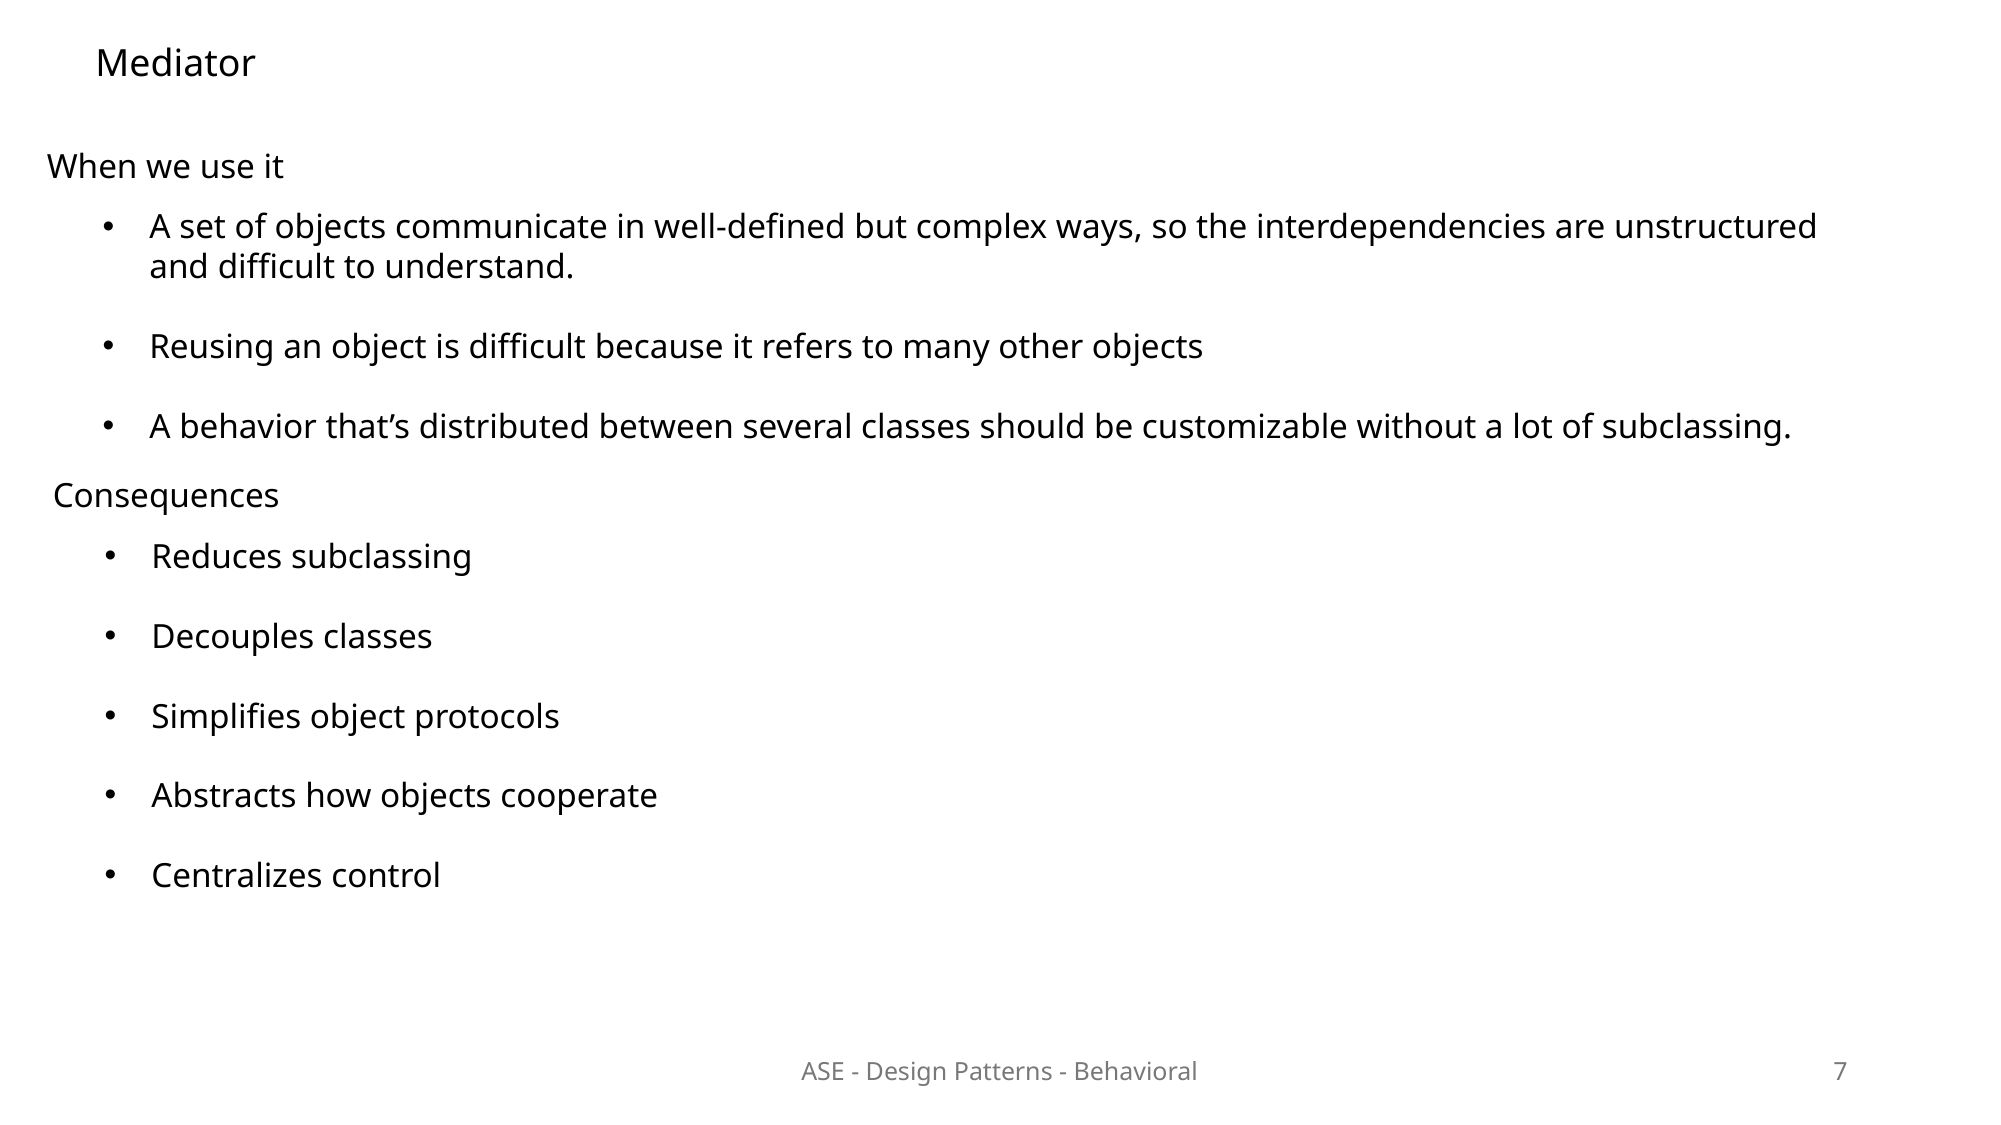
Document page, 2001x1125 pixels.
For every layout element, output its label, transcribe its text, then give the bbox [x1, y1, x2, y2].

text_box A set of objects communicate in well-defined but complex ways, so the interdependencies are unstructured and difficult to understand. Reusing an object is difficult because it refers to many other objects A behavior that’s distributed between several classes should be customizable without a lot of subclassing. [87, 198, 1863, 453]
text_box Consequences [38, 467, 295, 522]
text_box Mediator [80, 31, 271, 92]
text_box When we use it [32, 137, 300, 193]
text_box Reduces subclassing Decouples classes Simplifies object protocols Abstracts how objects cooperate Centralizes control [89, 527, 1865, 902]
footer ASE - Design Patterns - Behavioral [662, 1042, 1338, 1103]
slide_number 7 [1412, 1042, 1863, 1103]
